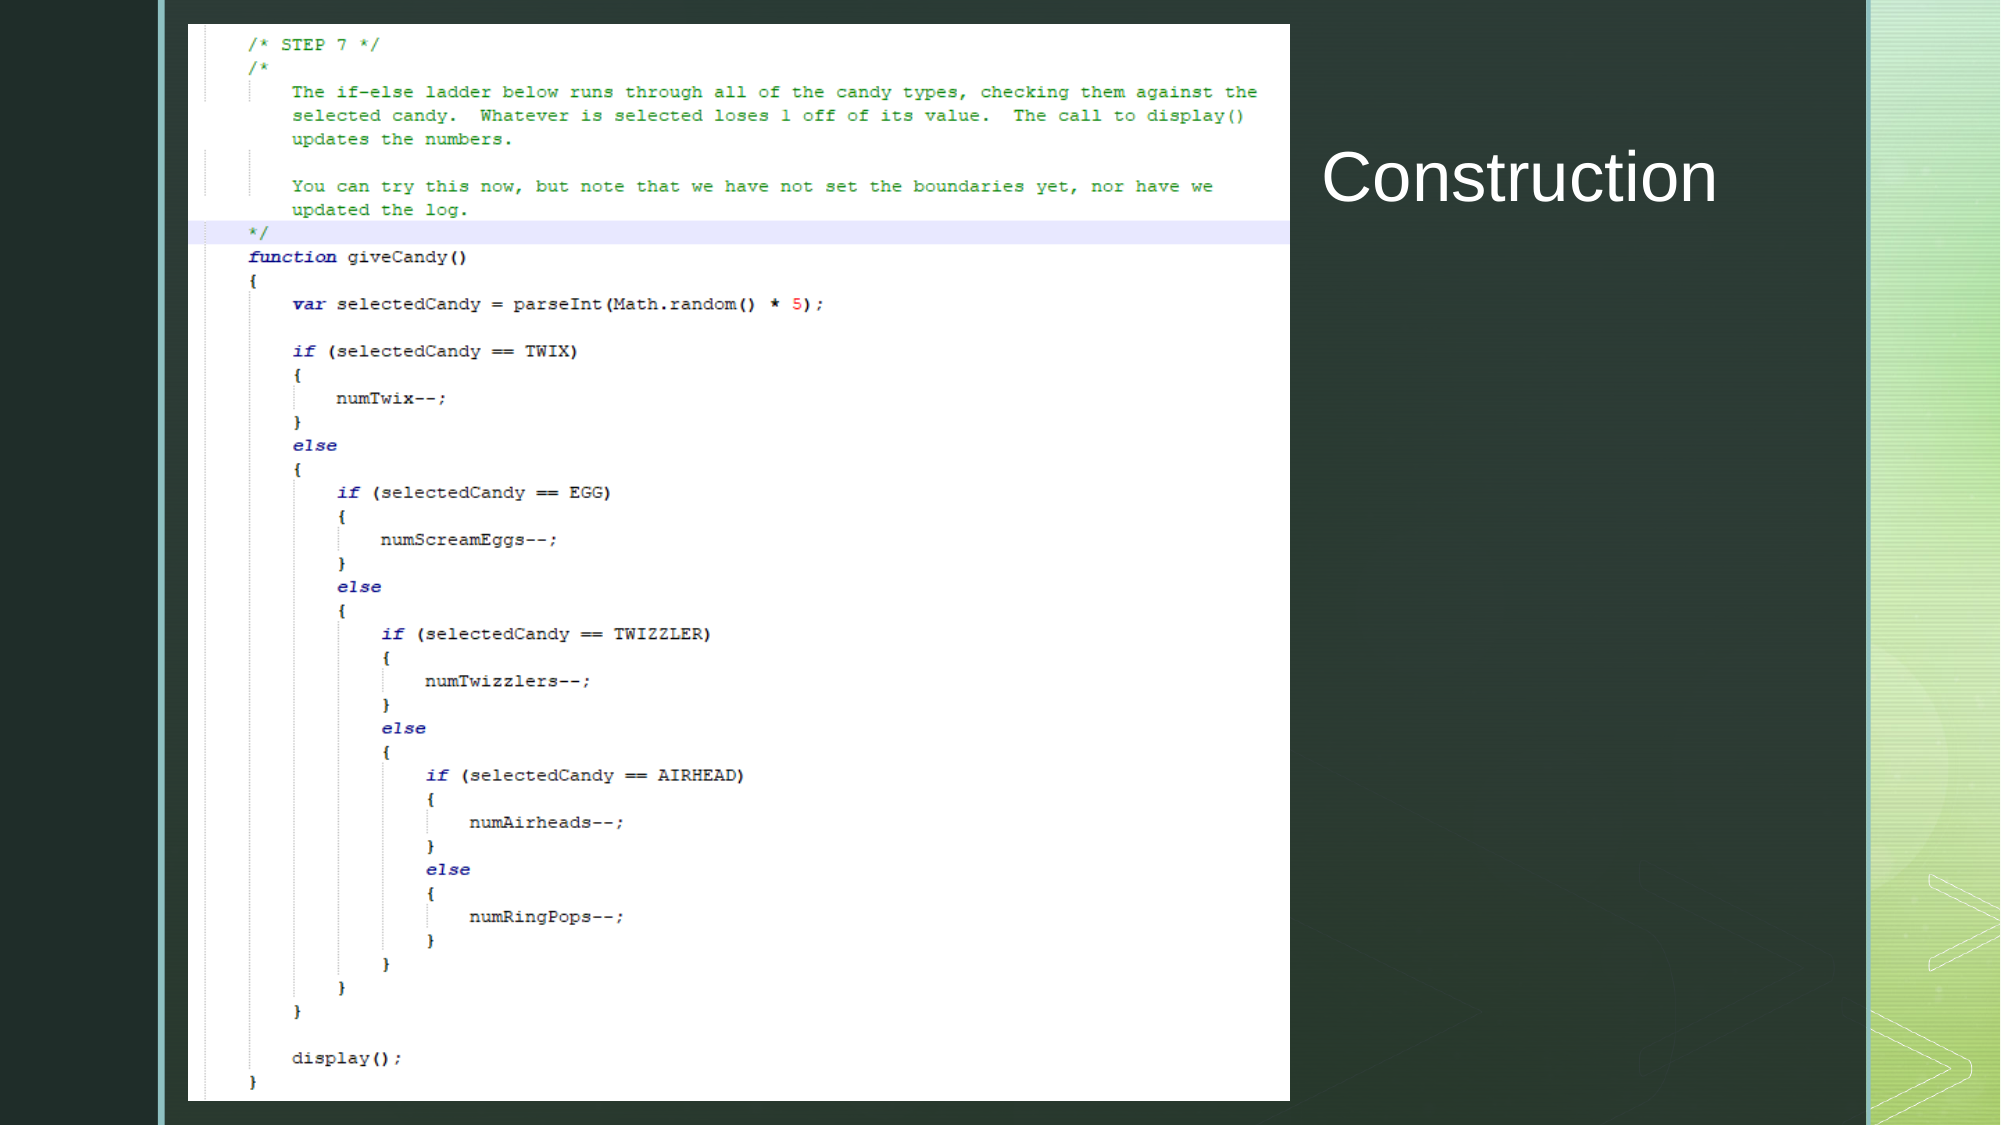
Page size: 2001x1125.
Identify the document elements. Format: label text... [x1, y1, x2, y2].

picture [1871, 0, 2001, 1125]
title Construction [1290, 132, 1734, 310]
picture [188, 23, 1290, 1102]
